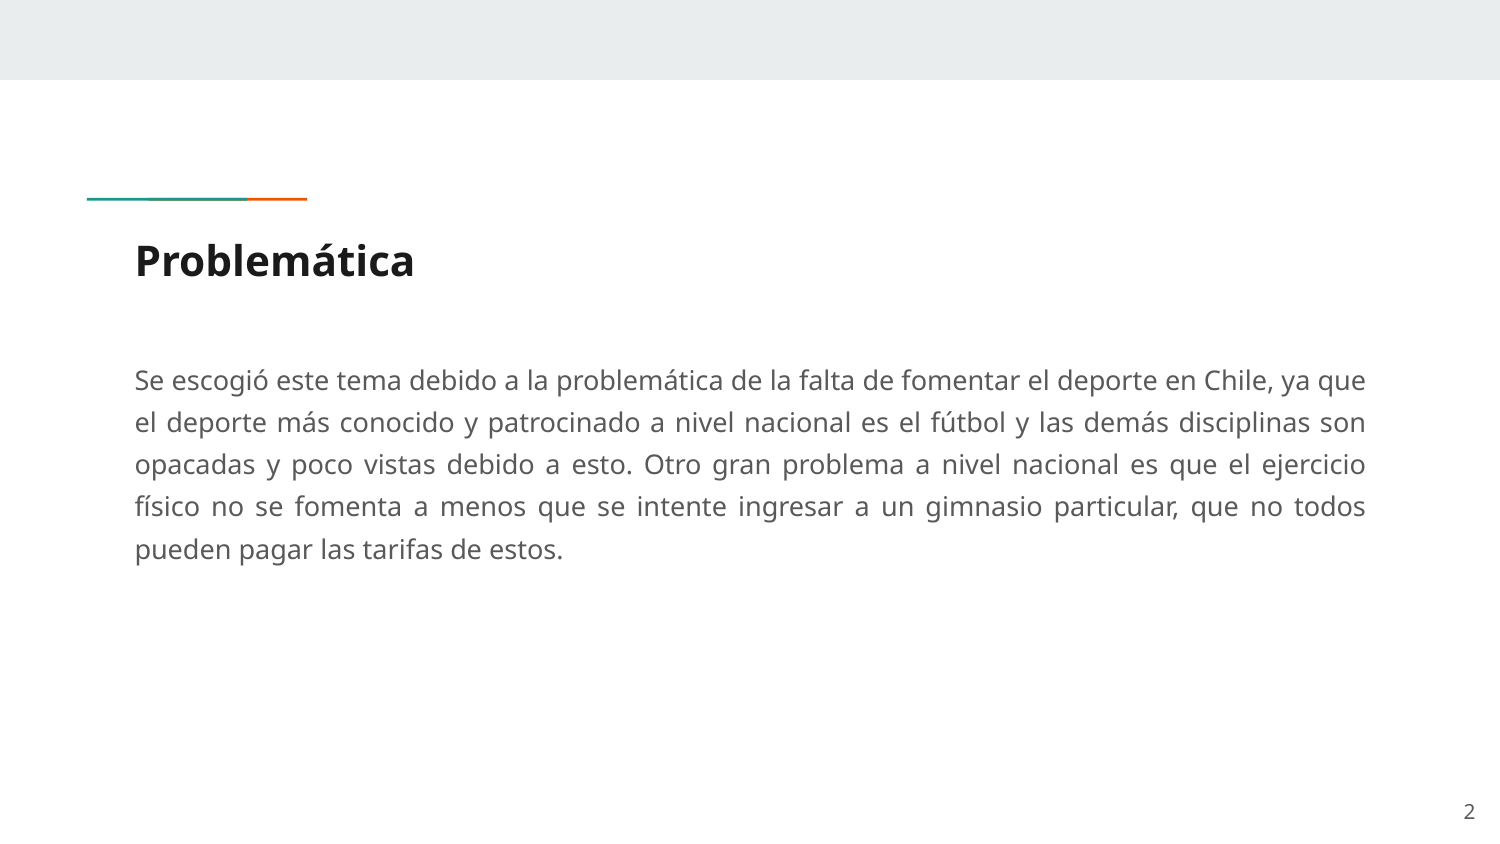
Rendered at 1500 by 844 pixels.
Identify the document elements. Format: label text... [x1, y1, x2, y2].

list Se escogió este tema debido a la problemática de la falta de fomentar el deporte en Chile, ya que el deporte más conocido y patrocinado a nivel nacional es el fútbol y las demás disciplinas son opacadas y poco vistas debido a esto. Otro gran problema a nivel nacional es que el ejercicio físico no se fomenta a menos que se intente ingresar a un gimnasio particular, que no todos pueden pagar las tarifas de estos. [119, 341, 1381, 712]
title Problemática [119, 216, 1381, 305]
slide_number ‹#› [1400, 779, 1491, 844]
